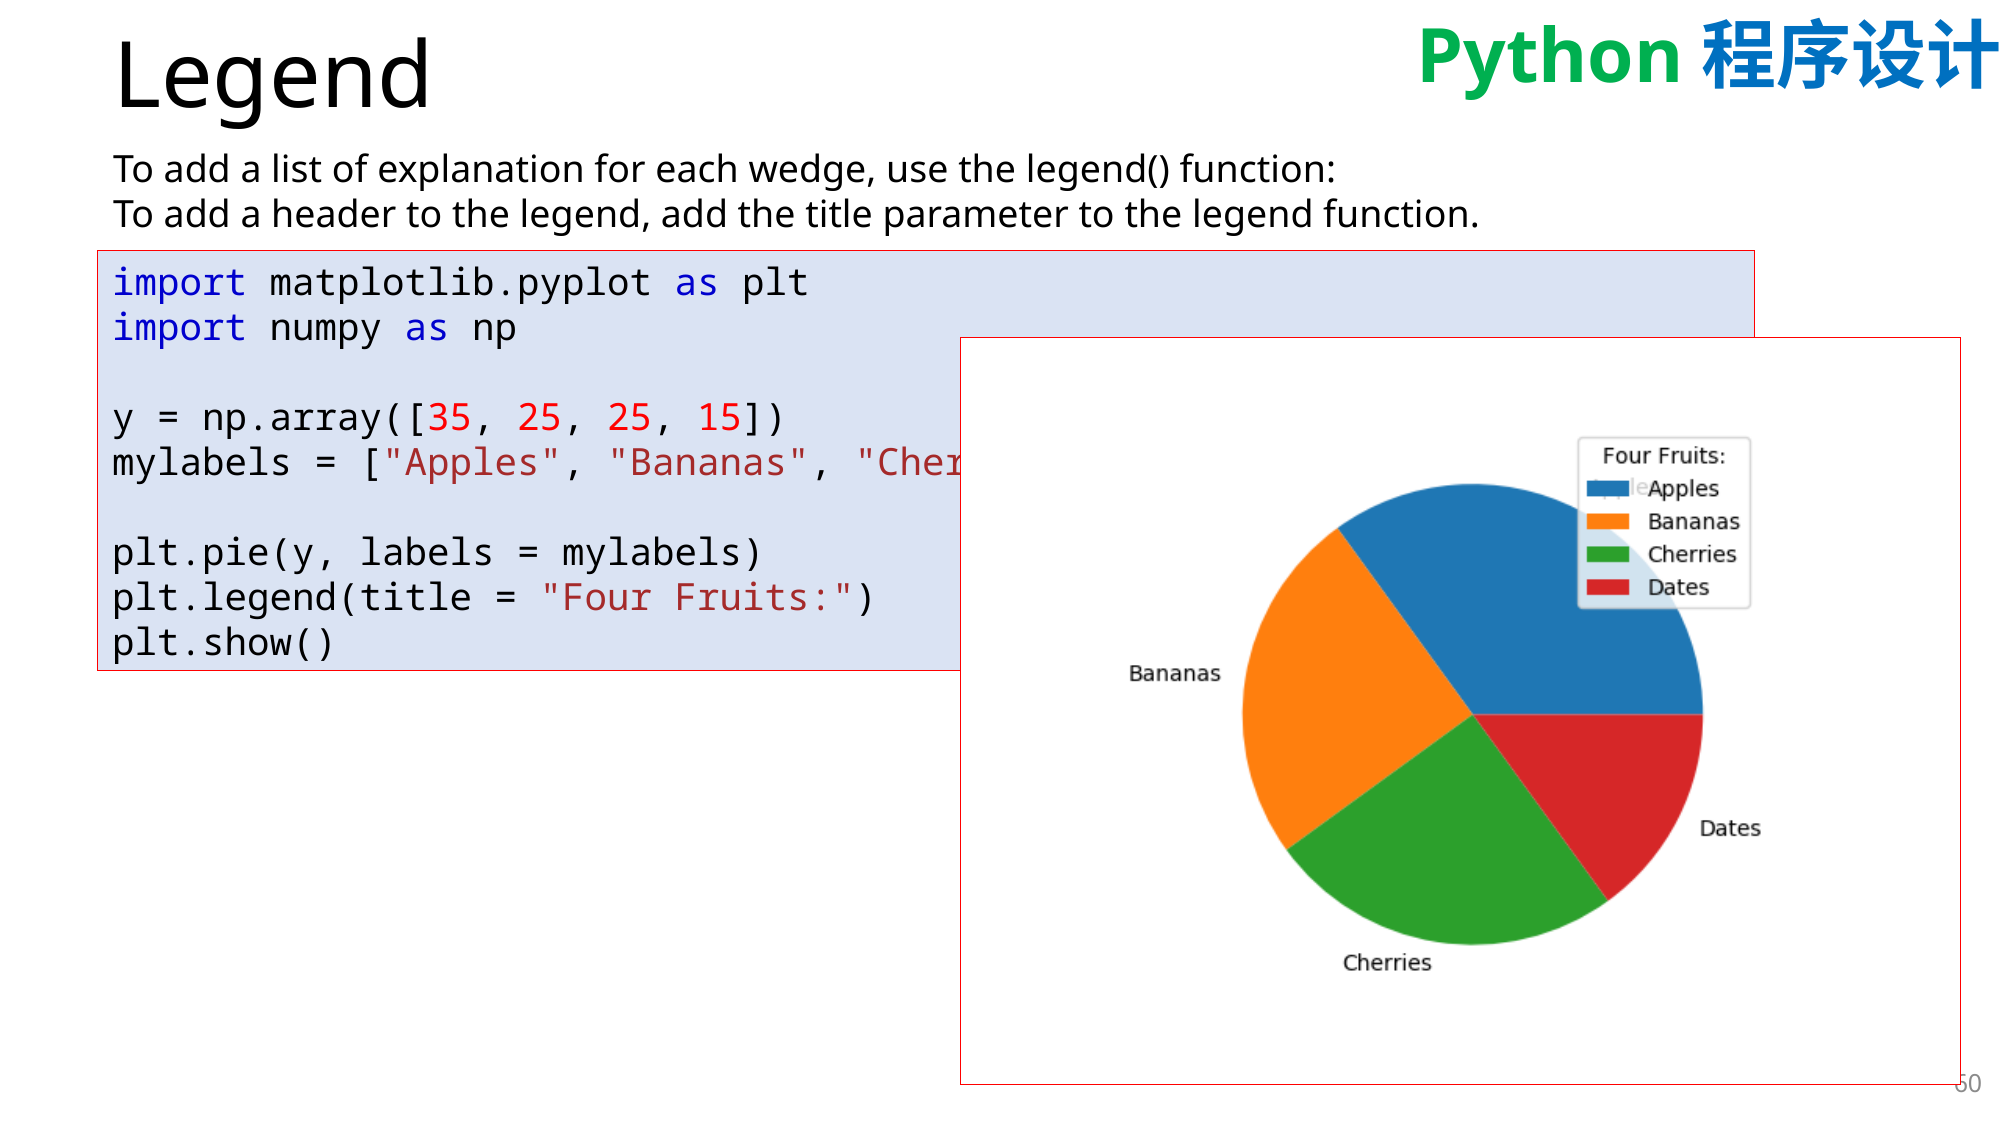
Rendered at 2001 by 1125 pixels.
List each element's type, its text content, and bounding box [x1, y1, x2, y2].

title Legend [98, 0, 1824, 137]
slide_number 60 [1841, 1054, 1998, 1115]
text_box import matplotlib.pyplot as plt import numpy as np y = np.array([35, 25, 25, 15]) mylabels = ["Apples", "Bananas", "Cherries", "Dates"] plt.pie(y, labels = mylabels) plt.legend(title = "Four Fruits:") plt.show() [97, 250, 1755, 671]
picture [960, 337, 1961, 1085]
text_box To add a list of explanation for each wedge, use the legend() function: To add a header to the legend, add the title parameter to the legend function. [98, 137, 1880, 243]
